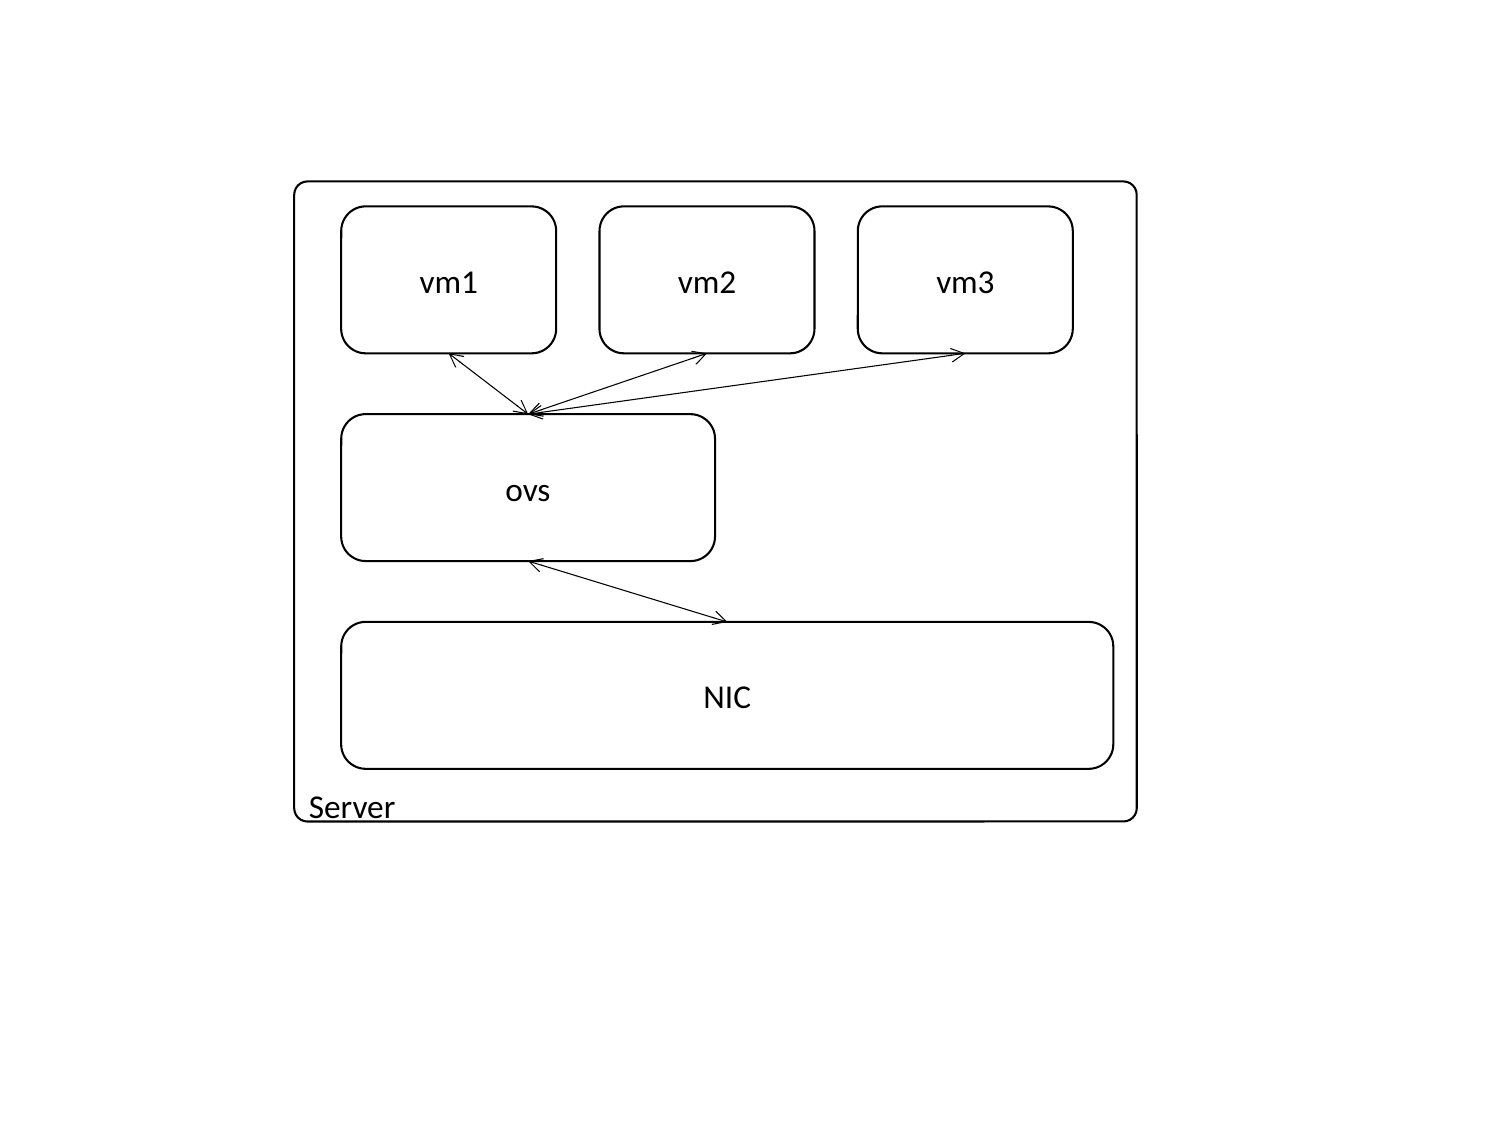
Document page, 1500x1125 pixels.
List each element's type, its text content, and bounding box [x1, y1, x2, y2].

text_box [528, 561, 728, 622]
text_box vm2 [598, 205, 816, 353]
text_box [293, 180, 1138, 823]
text_box vm1 [340, 205, 558, 355]
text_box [528, 353, 966, 415]
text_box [448, 353, 528, 415]
text_box Server [294, 777, 429, 833]
text_box NIC [340, 620, 1115, 770]
text_box vm3 [856, 205, 1074, 355]
